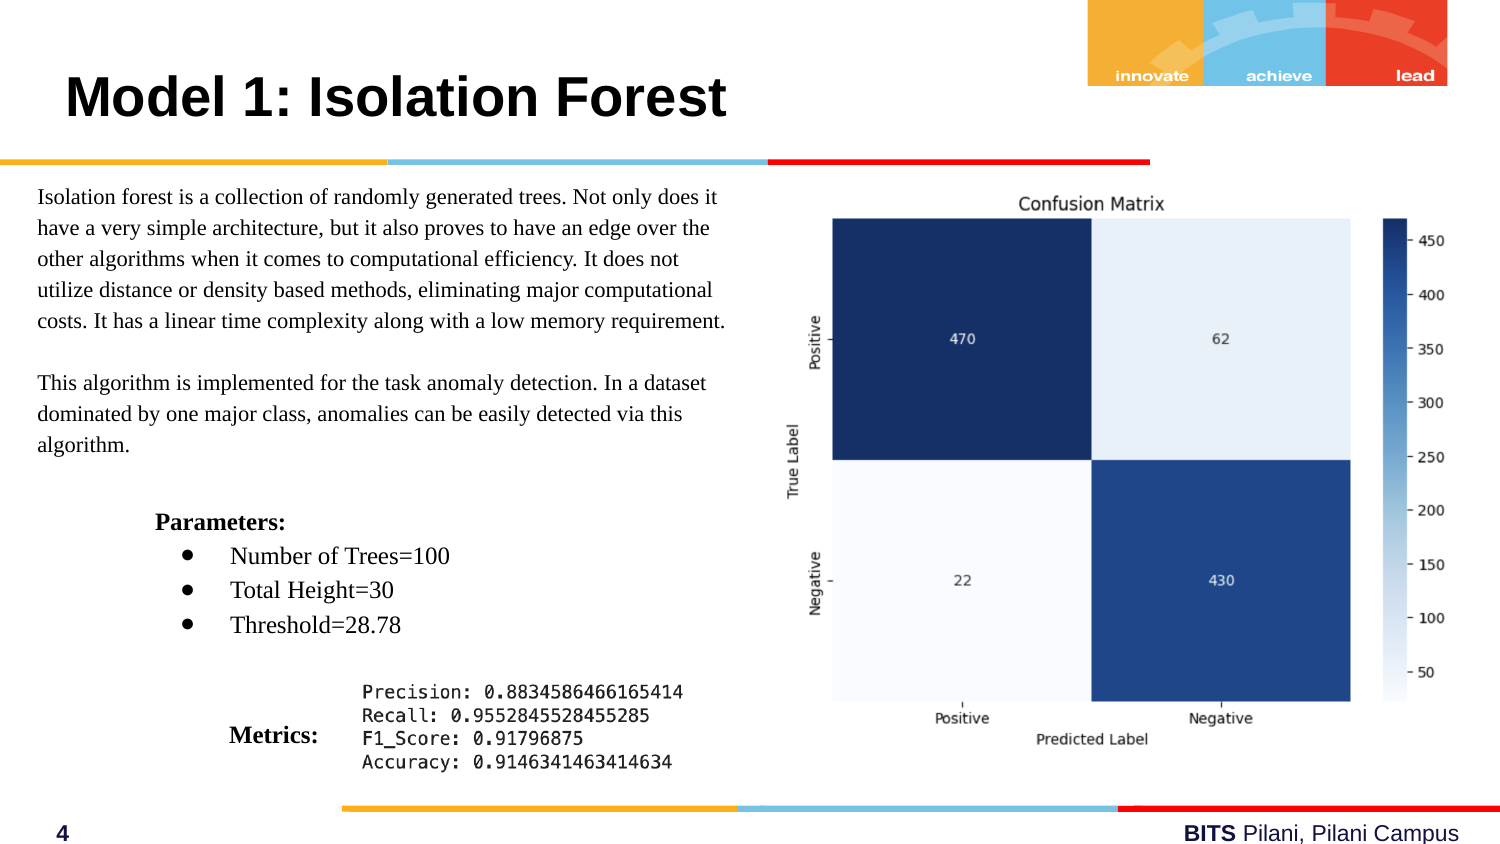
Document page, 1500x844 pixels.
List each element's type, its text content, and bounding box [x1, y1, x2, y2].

list Model 1: Isolation Forest [50, 18, 1088, 160]
text_box Parameters: Number of Trees=100 Total Height=30 Threshold=28.78 [140, 485, 633, 654]
text_box Metrics: [214, 698, 342, 764]
picture [347, 675, 694, 783]
picture [1087, 0, 1448, 86]
picture [768, 185, 1470, 762]
list Isolation forest is a collection of randomly generated trees. Not only does it have a very simple architecture, but it also proves to have an edge over the other algorithms when it comes to computational efficiency. It does not utilize distance or density based methods, eliminating major computational costs. It has a linear time complexity along with a low memory requirement. This algorithm is implemented for the task anomaly detection. In a dataset dominated by one major class, anomalies can be easily detected via this algorithm. [22, 170, 750, 486]
